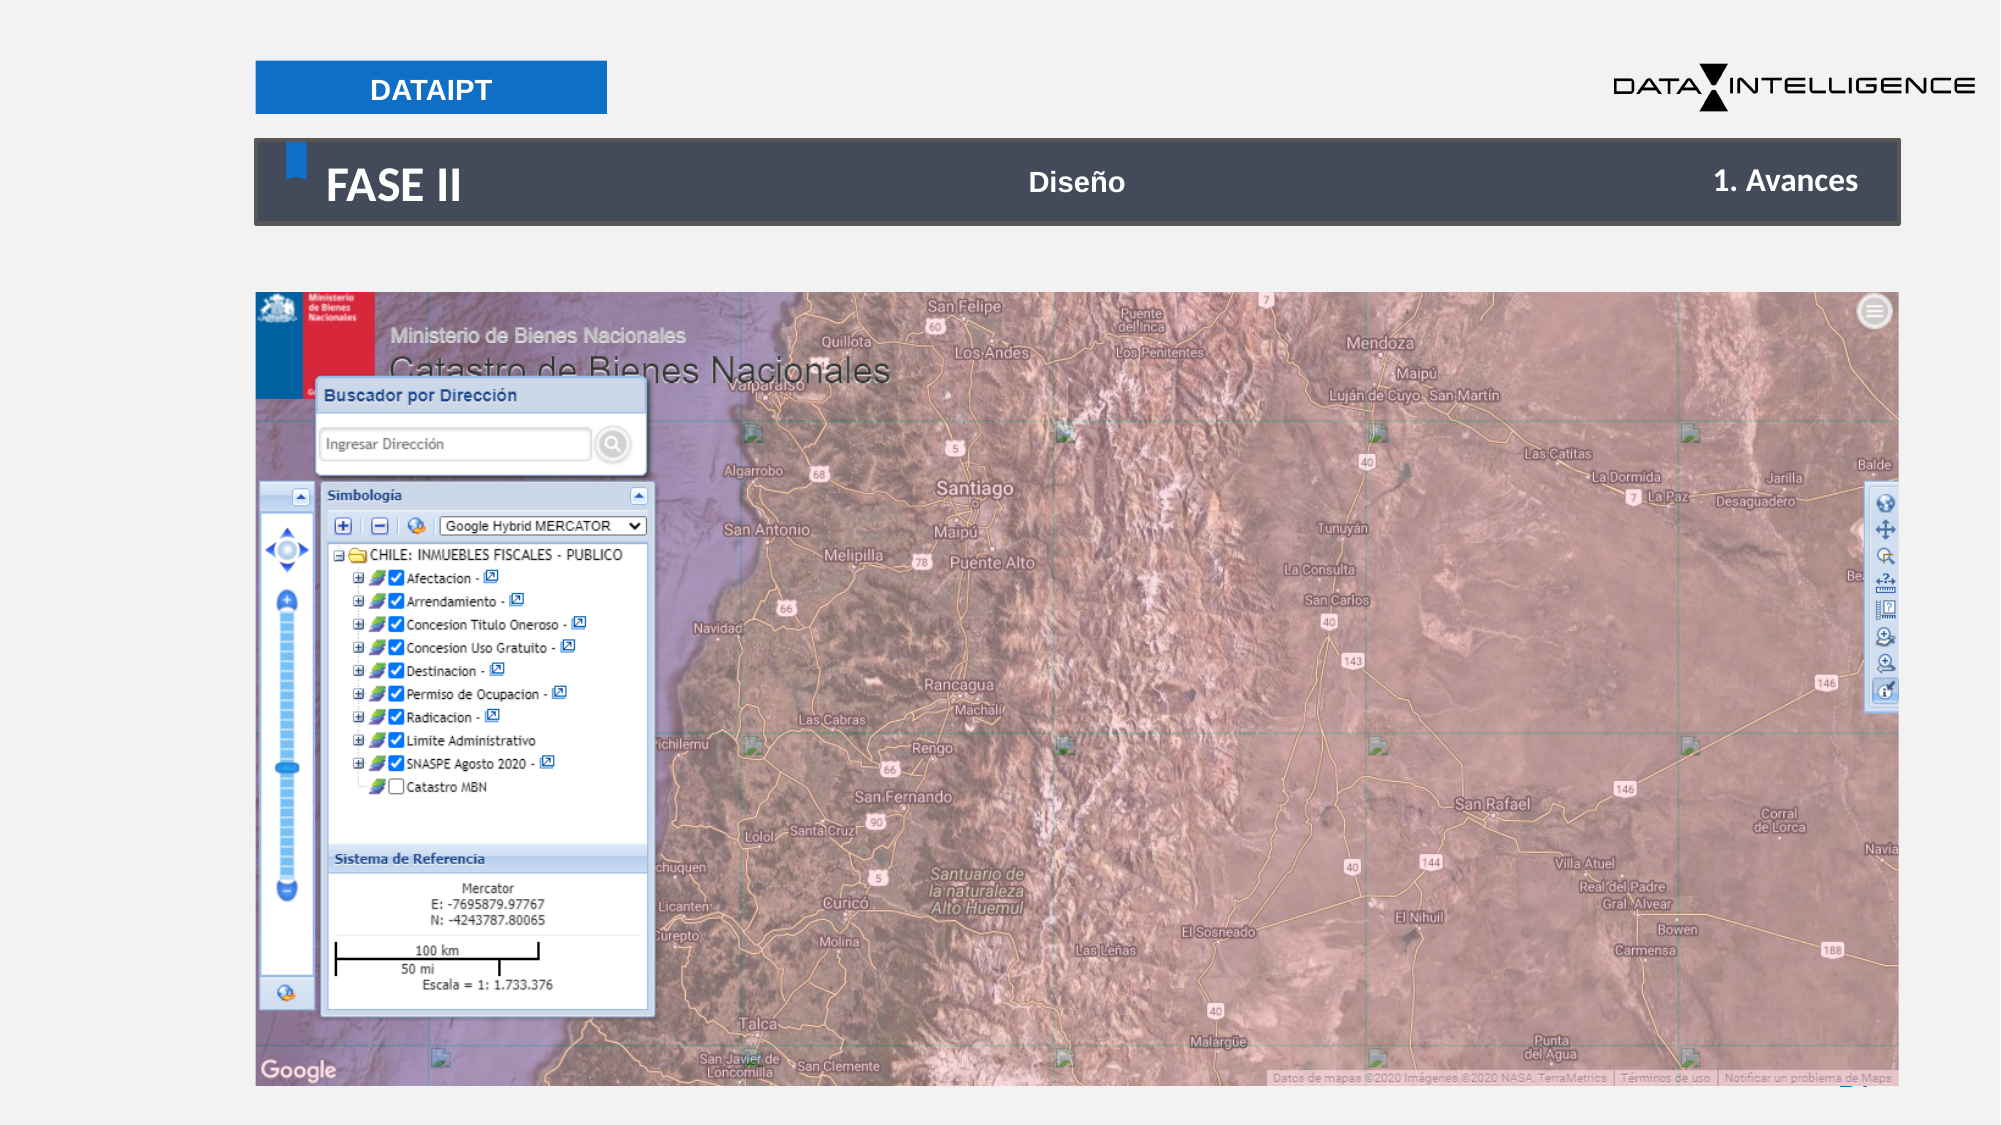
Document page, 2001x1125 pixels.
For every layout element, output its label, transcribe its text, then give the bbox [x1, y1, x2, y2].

text_box 1. Avances [1697, 151, 1892, 206]
text_box Diseño [1013, 156, 1141, 207]
picture [1590, 42, 1999, 131]
text_box DATAIPT [255, 60, 607, 114]
text_box [286, 142, 307, 180]
picture [255, 292, 1899, 1086]
text_box FASE II [255, 139, 1899, 224]
